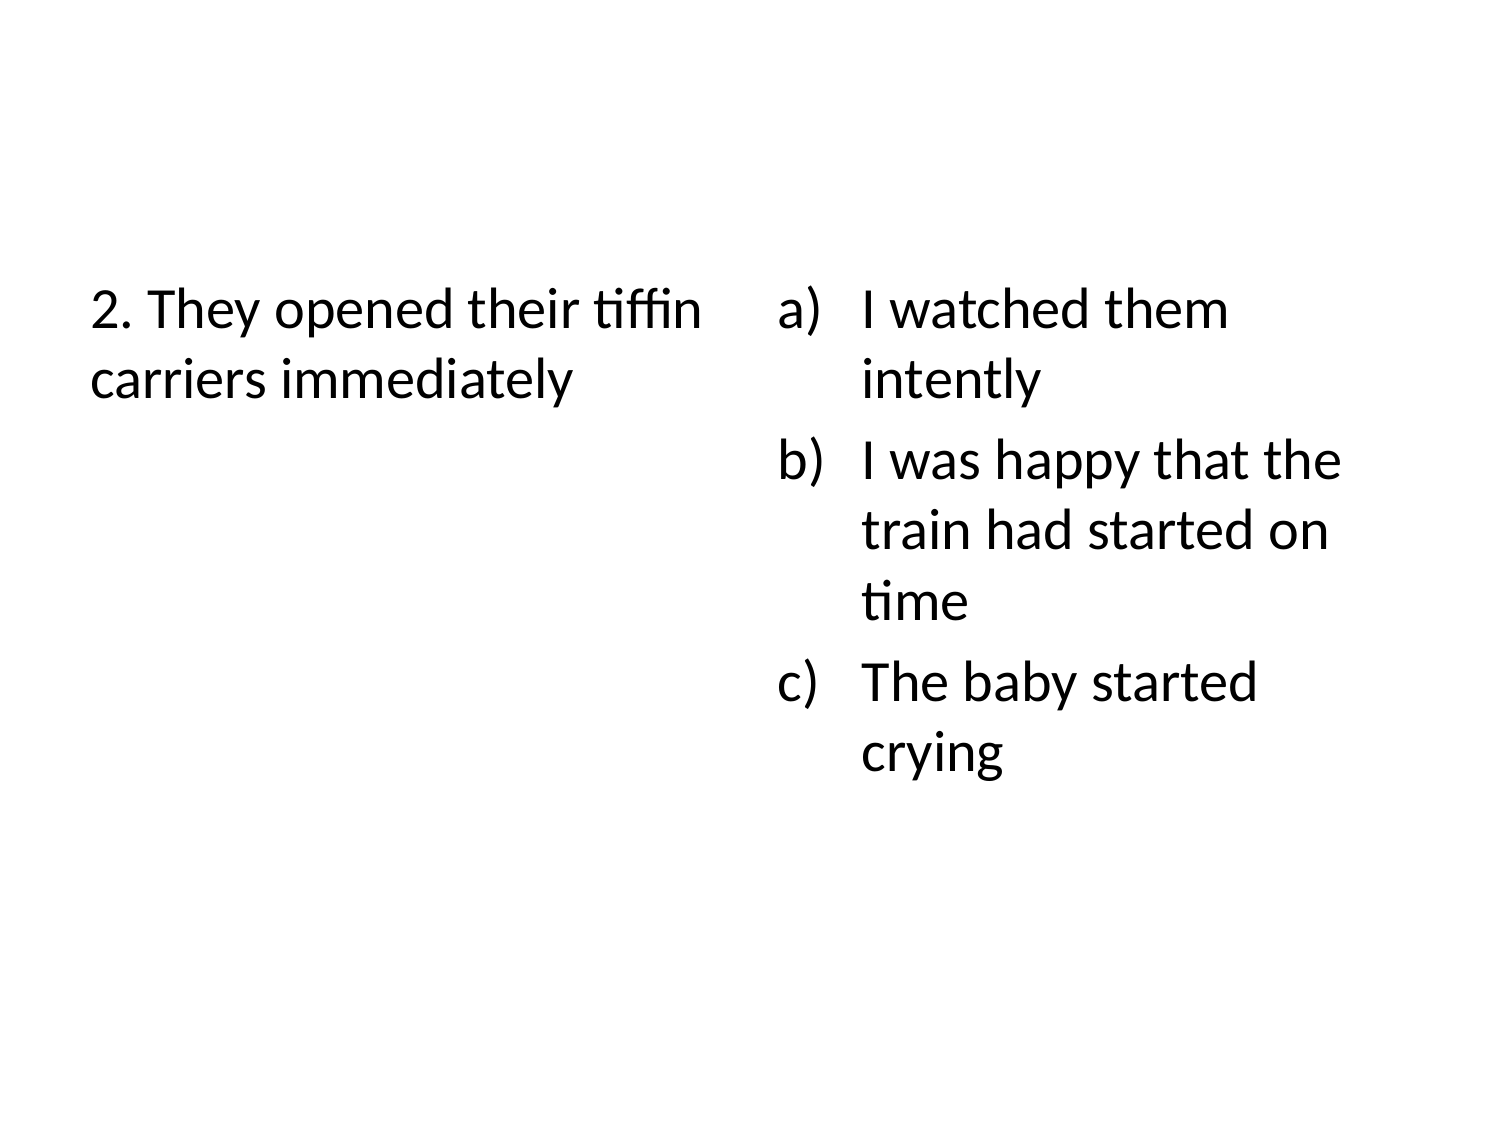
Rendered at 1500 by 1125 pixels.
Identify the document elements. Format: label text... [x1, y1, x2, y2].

list 2. They opened their tiffin carriers immediately [75, 262, 738, 1005]
list I watched them intently I was happy that the train had started on time The baby started crying [762, 262, 1425, 1005]
